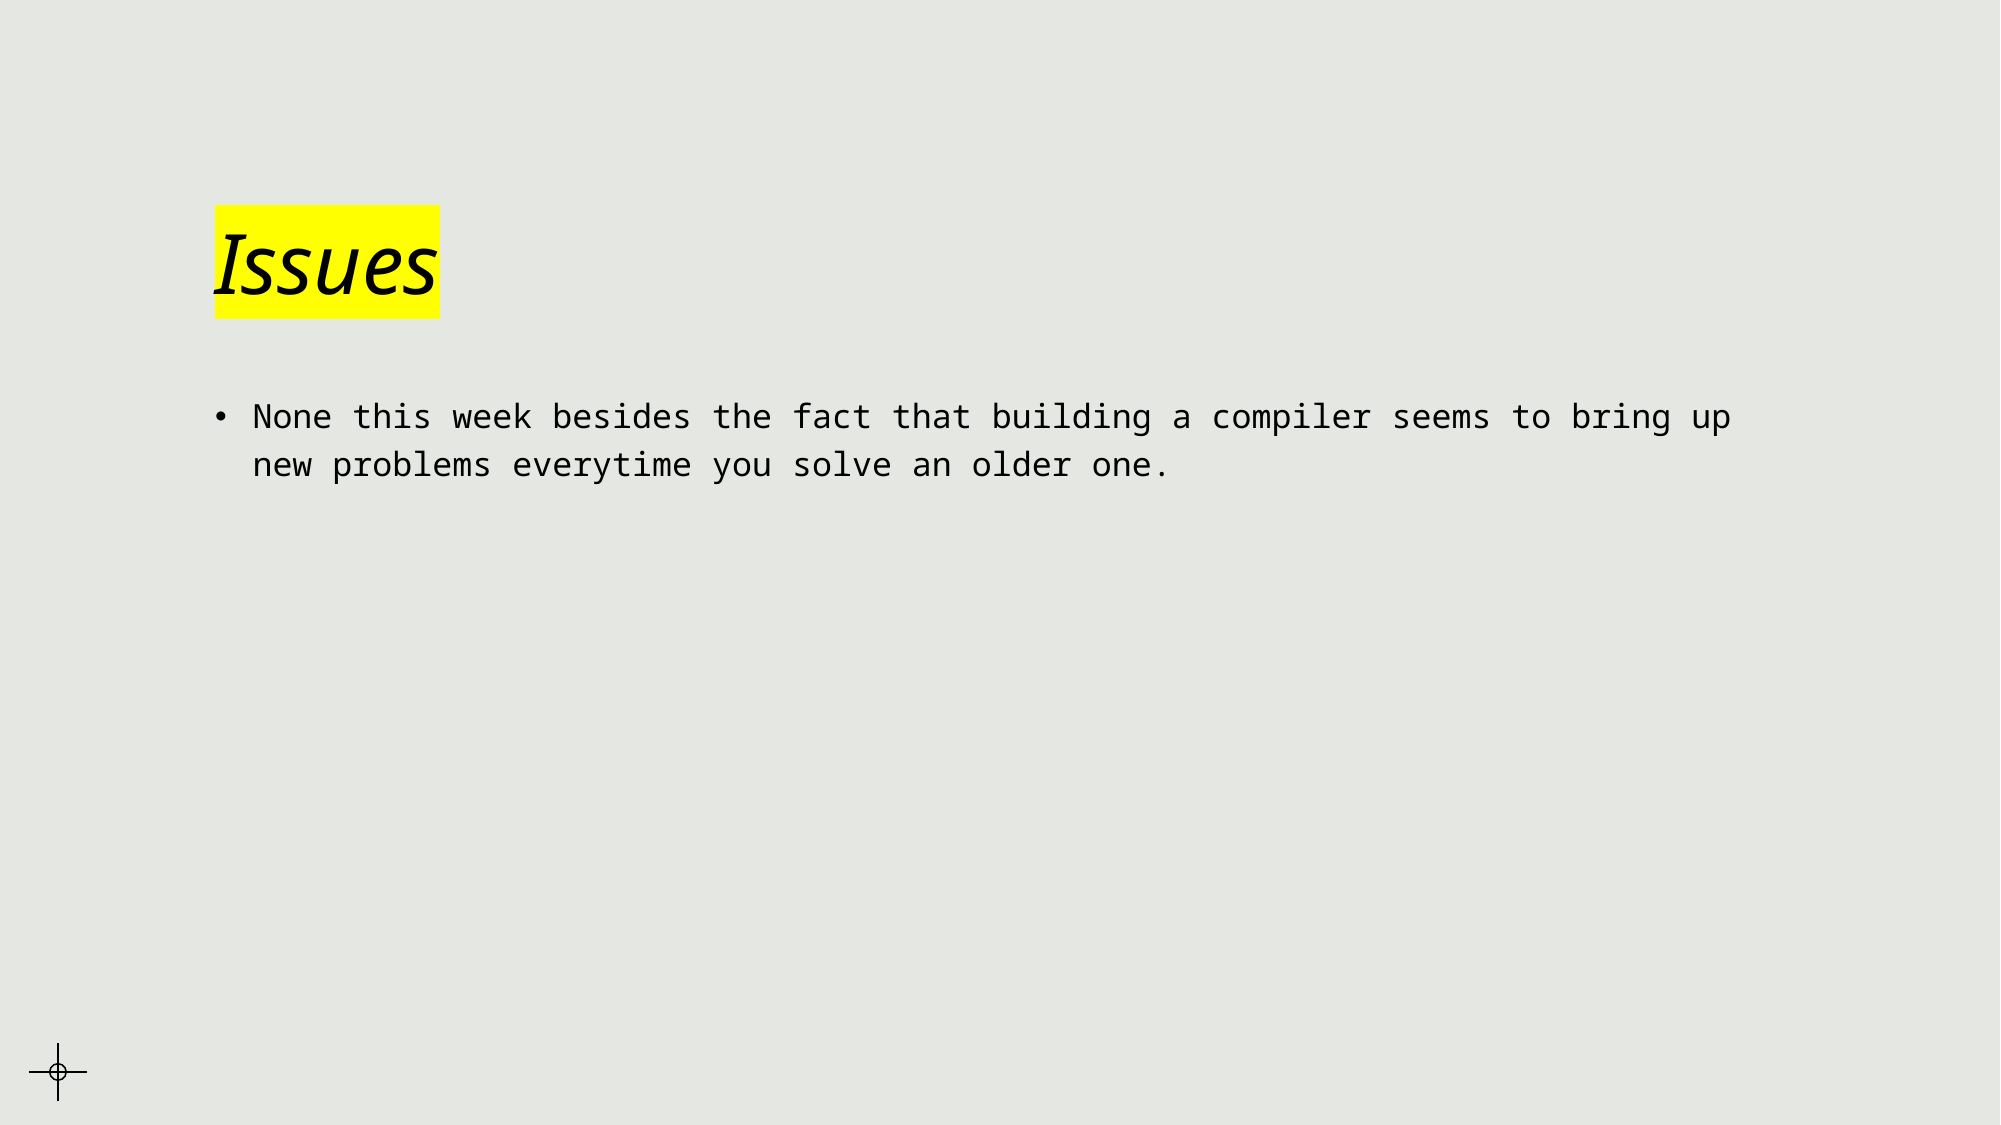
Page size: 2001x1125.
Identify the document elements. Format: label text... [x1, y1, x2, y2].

title Issues [200, 59, 1758, 319]
list None this week besides the fact that building a compiler seems to bring up new problems everytime you solve an older one. [200, 380, 1758, 1013]
